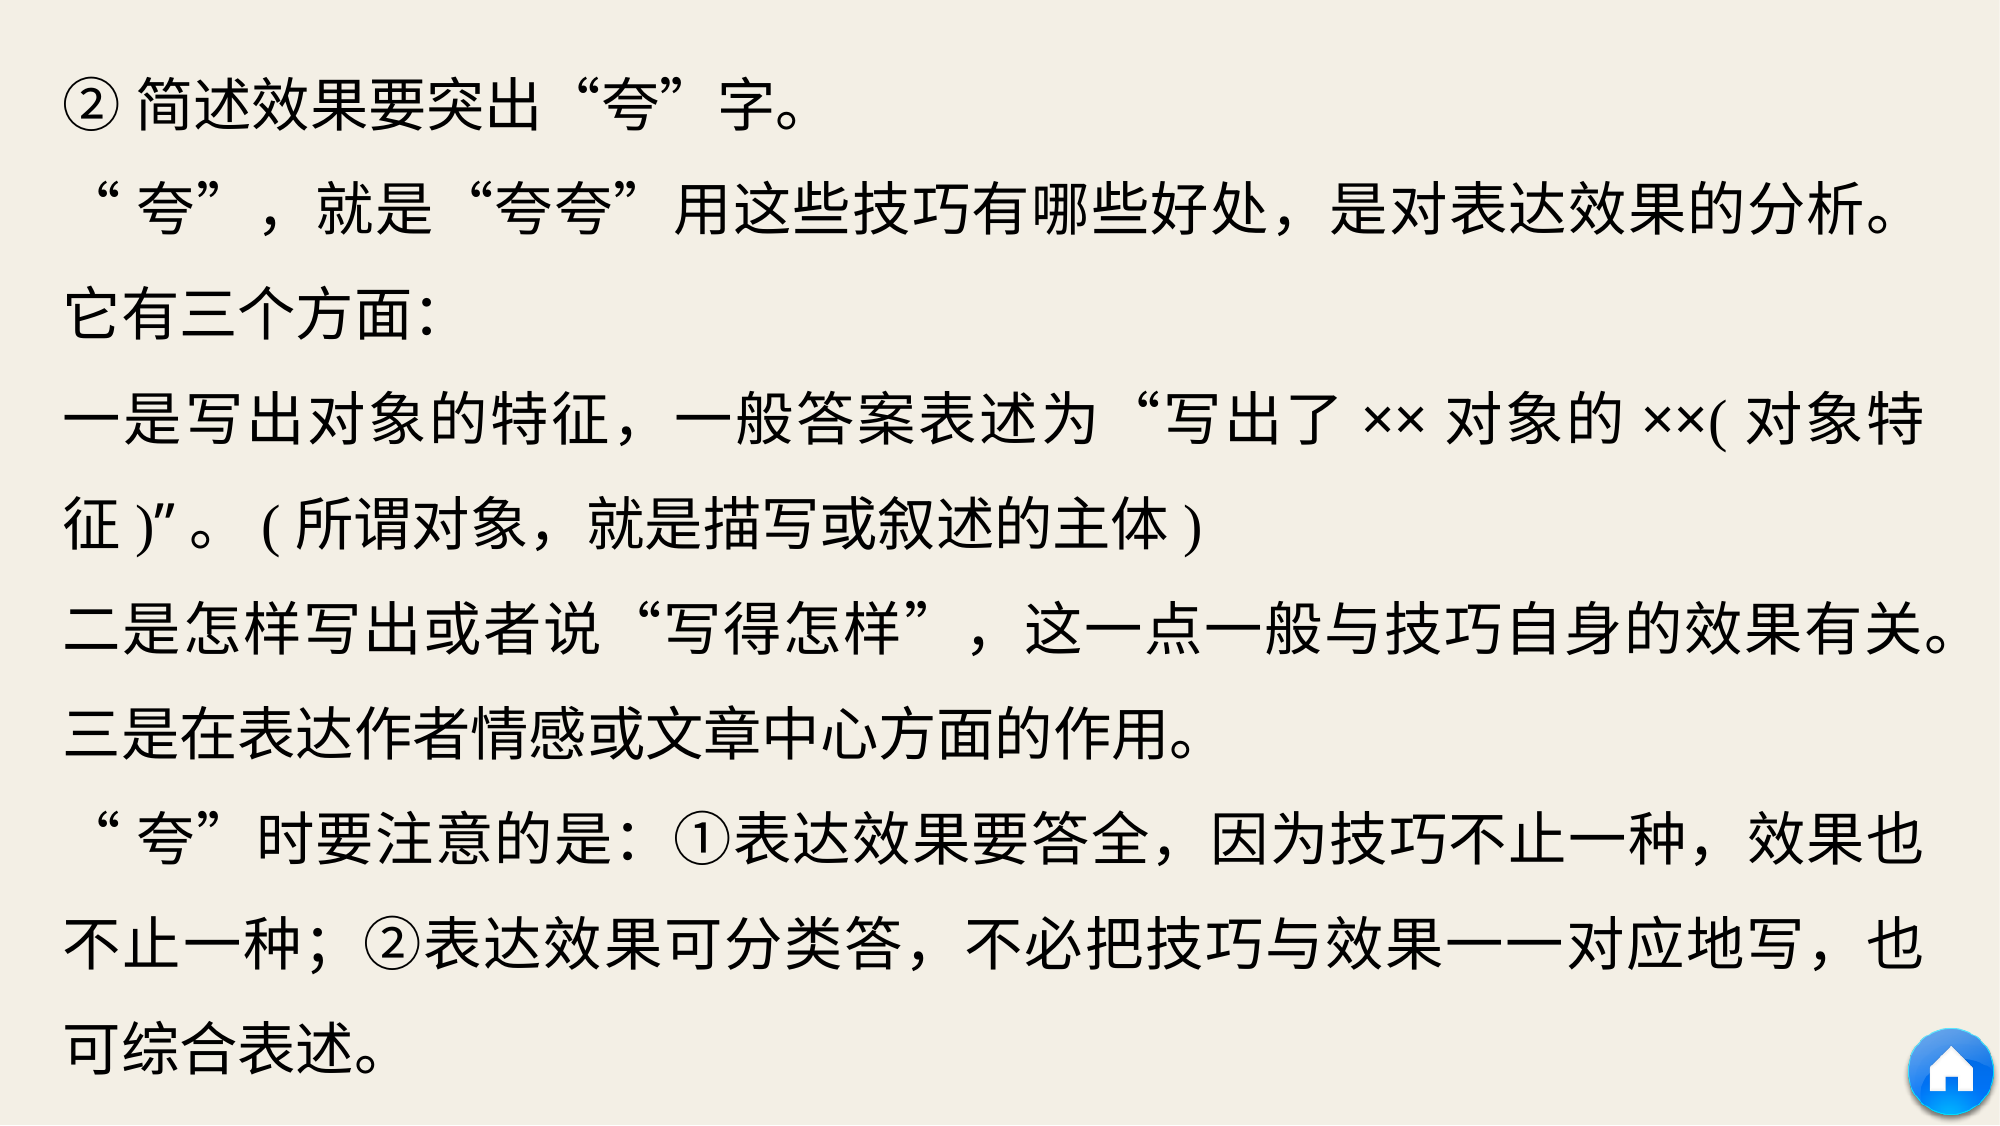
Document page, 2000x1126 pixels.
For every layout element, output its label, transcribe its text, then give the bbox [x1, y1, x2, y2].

picture [1900, 1025, 2000, 1126]
text_box ②简述效果要突出“夸”字。 “夸”，就是“夸夸”用这些技巧有哪些好处，是对表达效果的分析。它有三个方面： 一是写出对象的特征，一般答案表述为“写出了××对象的××(对象特征)”。(所谓对象，就是描写或叙述的主体) 二是怎样写出或者说“写得怎样”，这一点一般与技巧自身的效果有关。 三是在表达作者情感或文章中心方面的作用。 “夸”时要注意的是：①表达效果要答全，因为技巧不止一种，效果也不止一种；②表达效果可分类答，不必把技巧与效果一一对应地写，也可综合表述。 [42, 22, 1945, 1092]
